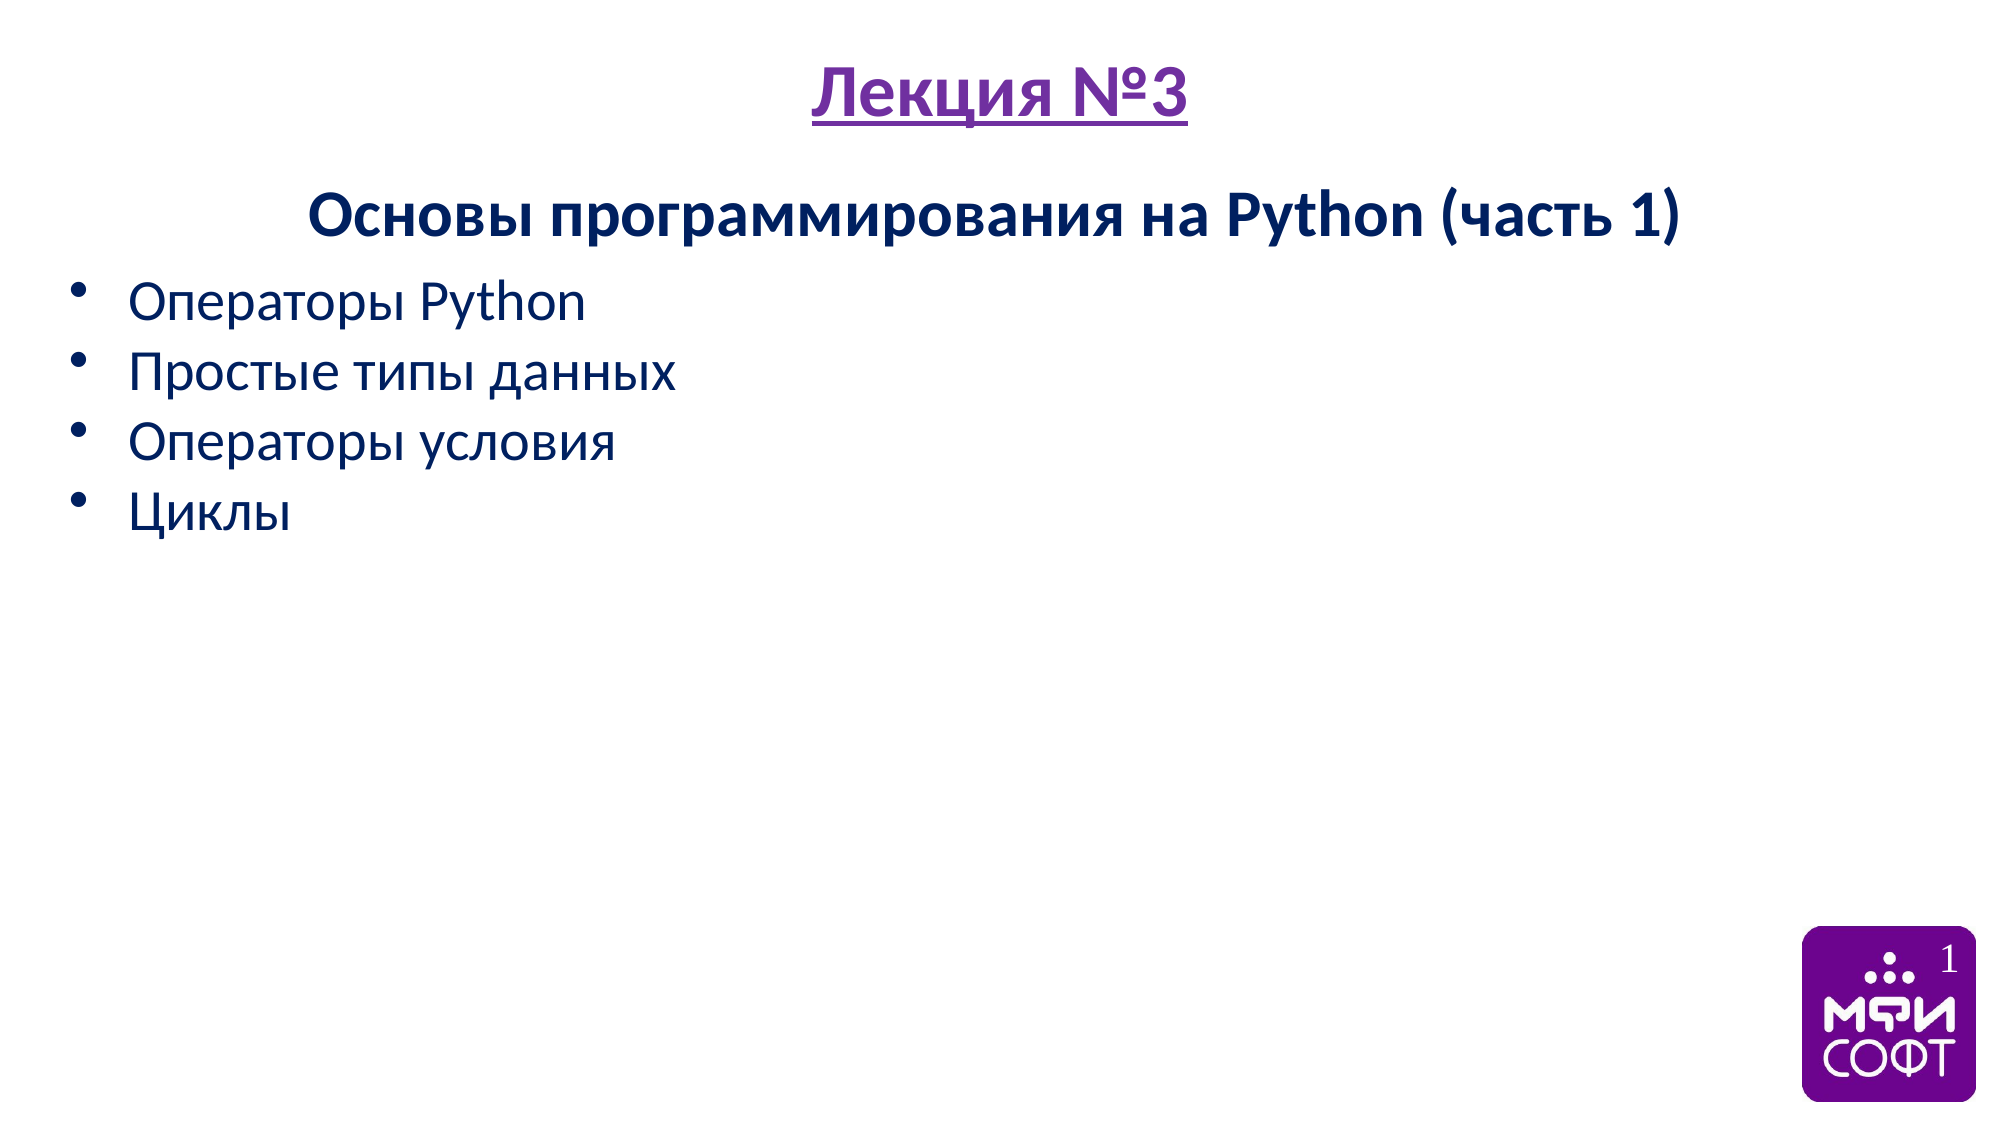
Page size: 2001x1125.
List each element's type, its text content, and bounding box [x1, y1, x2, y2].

picture [1802, 926, 1976, 1102]
text_box Основы программирования на Python (часть 1) Операторы Python Простые типы данных Операторы условия Циклы [54, 162, 1938, 1097]
title Лекция №3 [0, 34, 2000, 149]
